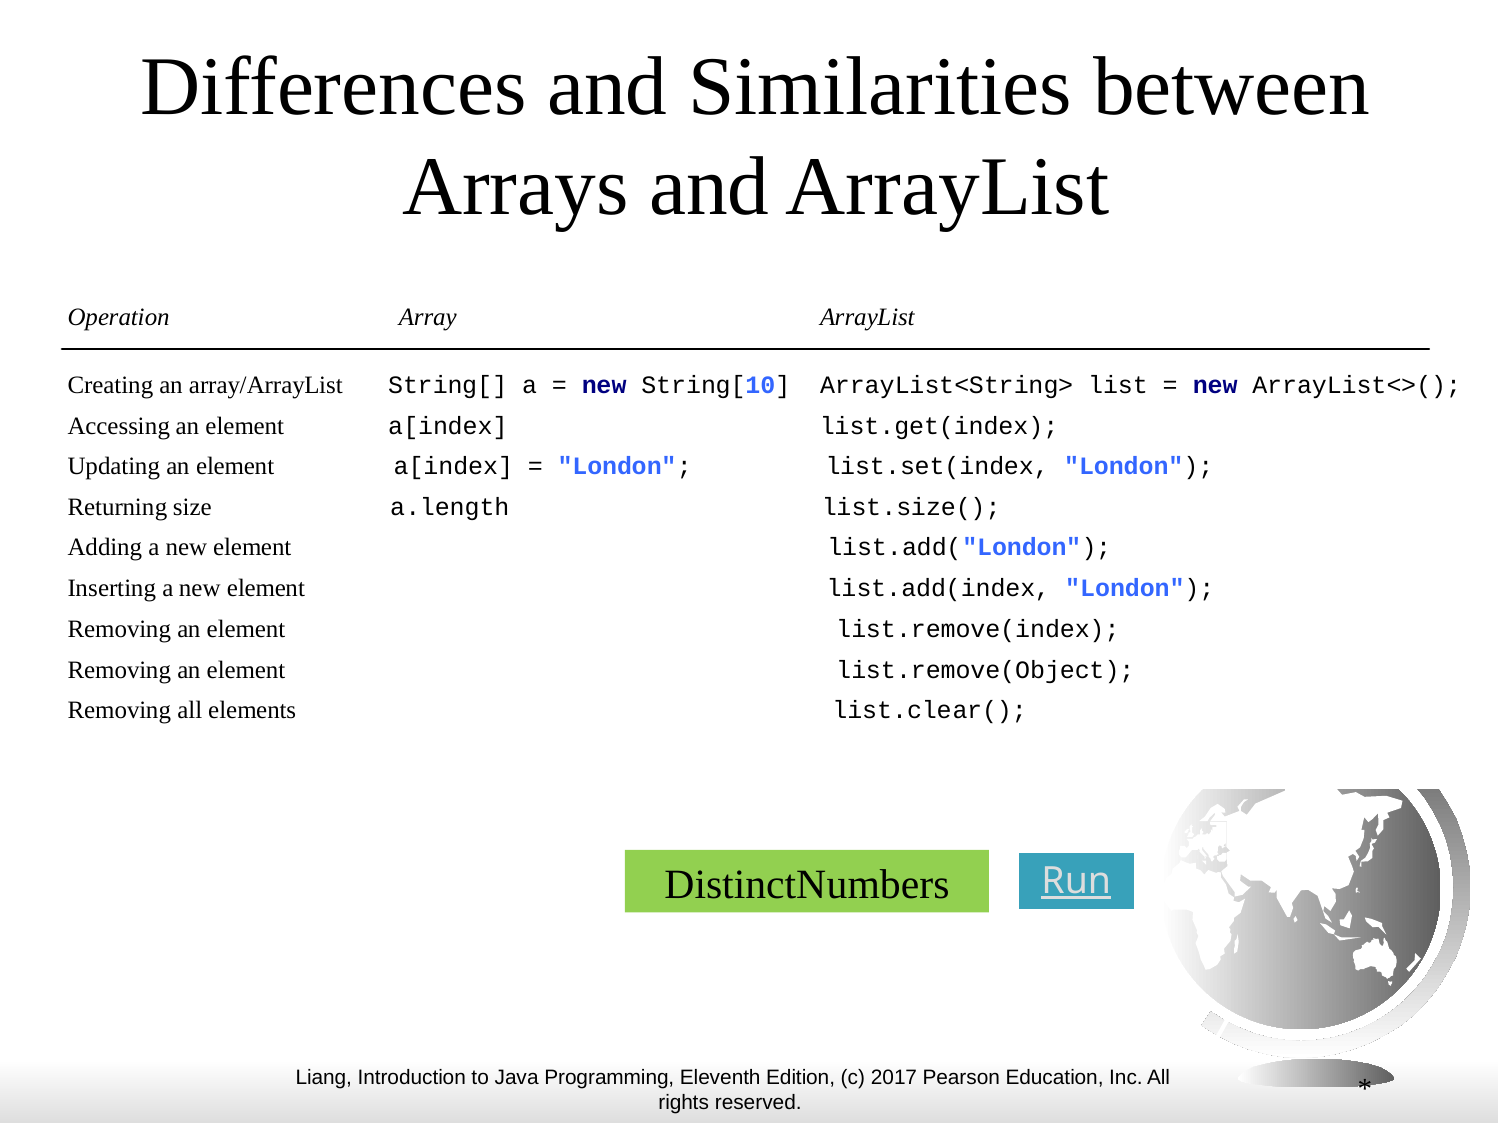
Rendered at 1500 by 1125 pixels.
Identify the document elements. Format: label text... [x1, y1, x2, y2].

text_box Run [1018, 853, 1134, 910]
title Differences and Similarities between Arrays and ArrayList [49, 74, 1463, 188]
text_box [24, 274, 1488, 789]
slide_number * [1074, 1049, 1388, 1125]
text_box DistinctNumbers [624, 849, 989, 913]
